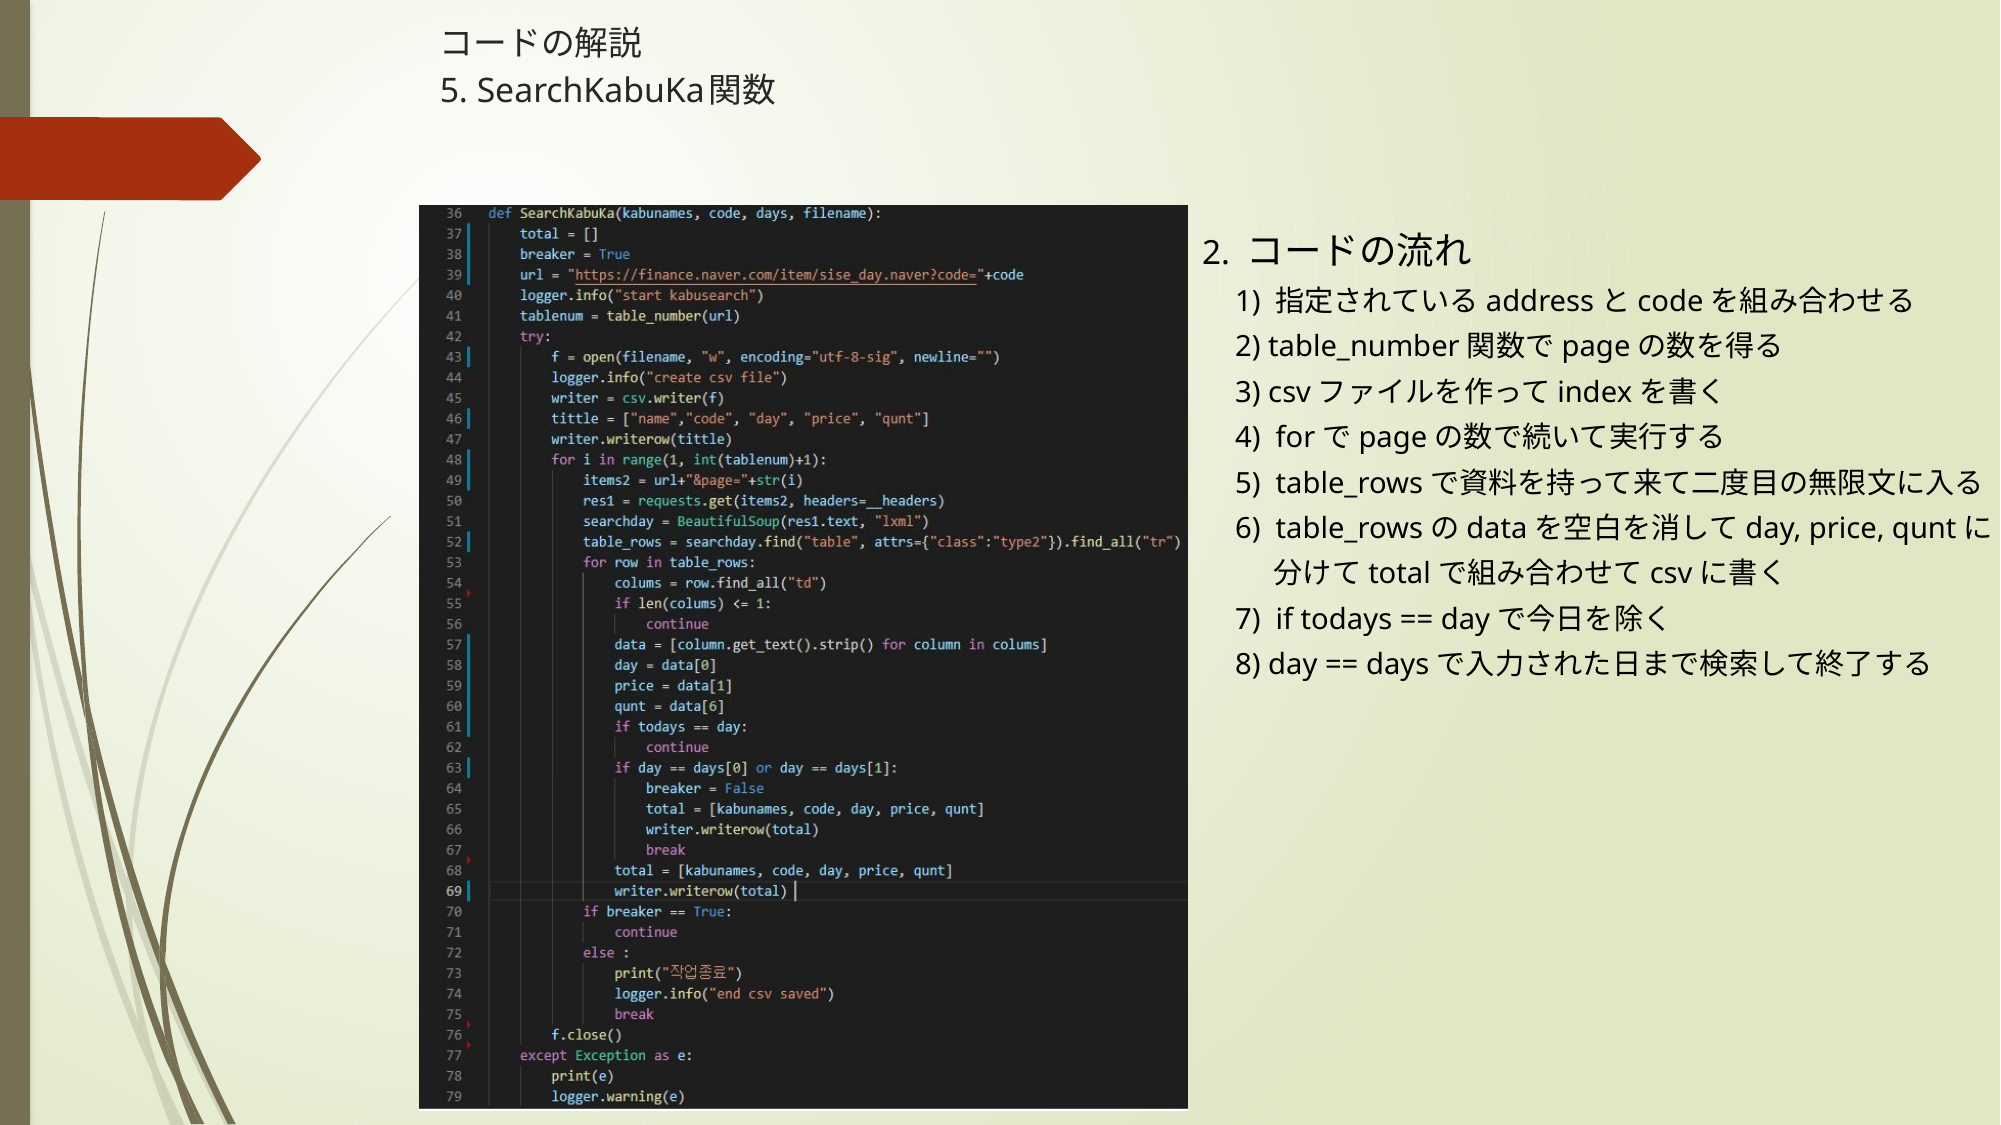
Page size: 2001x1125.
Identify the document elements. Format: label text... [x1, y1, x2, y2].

title コードの解説 5. SearchKabuKa関数 [424, 14, 1887, 118]
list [419, 205, 1188, 1111]
text_box 2. コードの流れ 1) 指定されているaddressとcodeを組み合わせる 2) table_number関数でpageの数を得る 3) csvファイルを作ってindexを書く 4) forでpageの数で続いて実行する 5) table_rowsで資料を持って来て二度目の無限文に入る 6) table_rowsのdataを空白を消してday, price, quntに 分けてtotalで組み合わせてcsvに書く 7) if todays == dayで今日を除く 8) day == daysで入力された日まで検索して終了する [1188, 205, 2000, 748]
